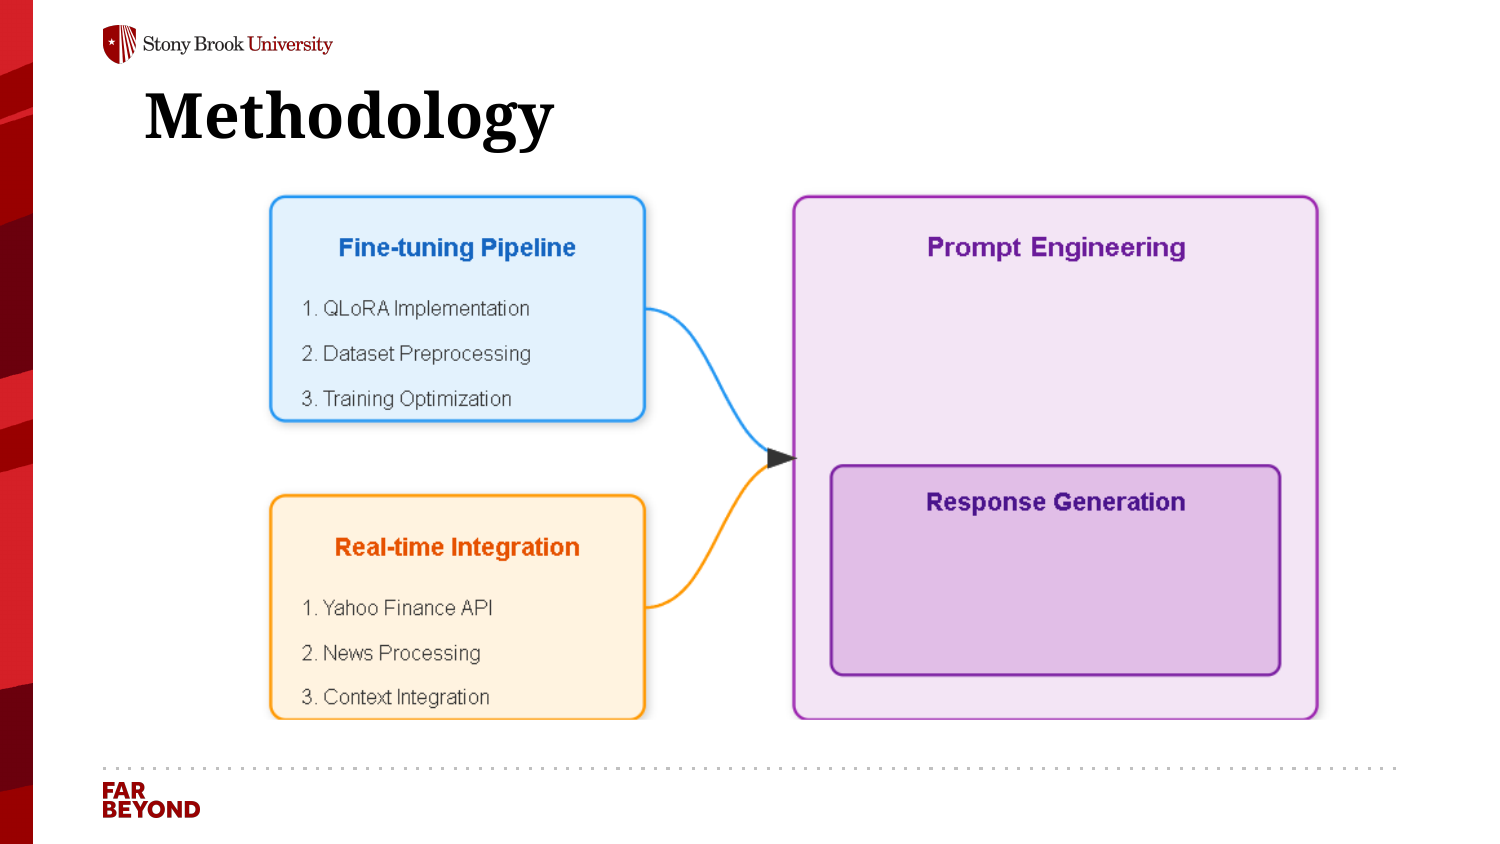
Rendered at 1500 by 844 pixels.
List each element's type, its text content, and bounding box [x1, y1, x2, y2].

picture [103, 782, 200, 818]
picture [103, 25, 333, 64]
picture [0, 0, 33, 844]
picture [242, 165, 1341, 738]
title Methodology [137, 83, 1222, 223]
